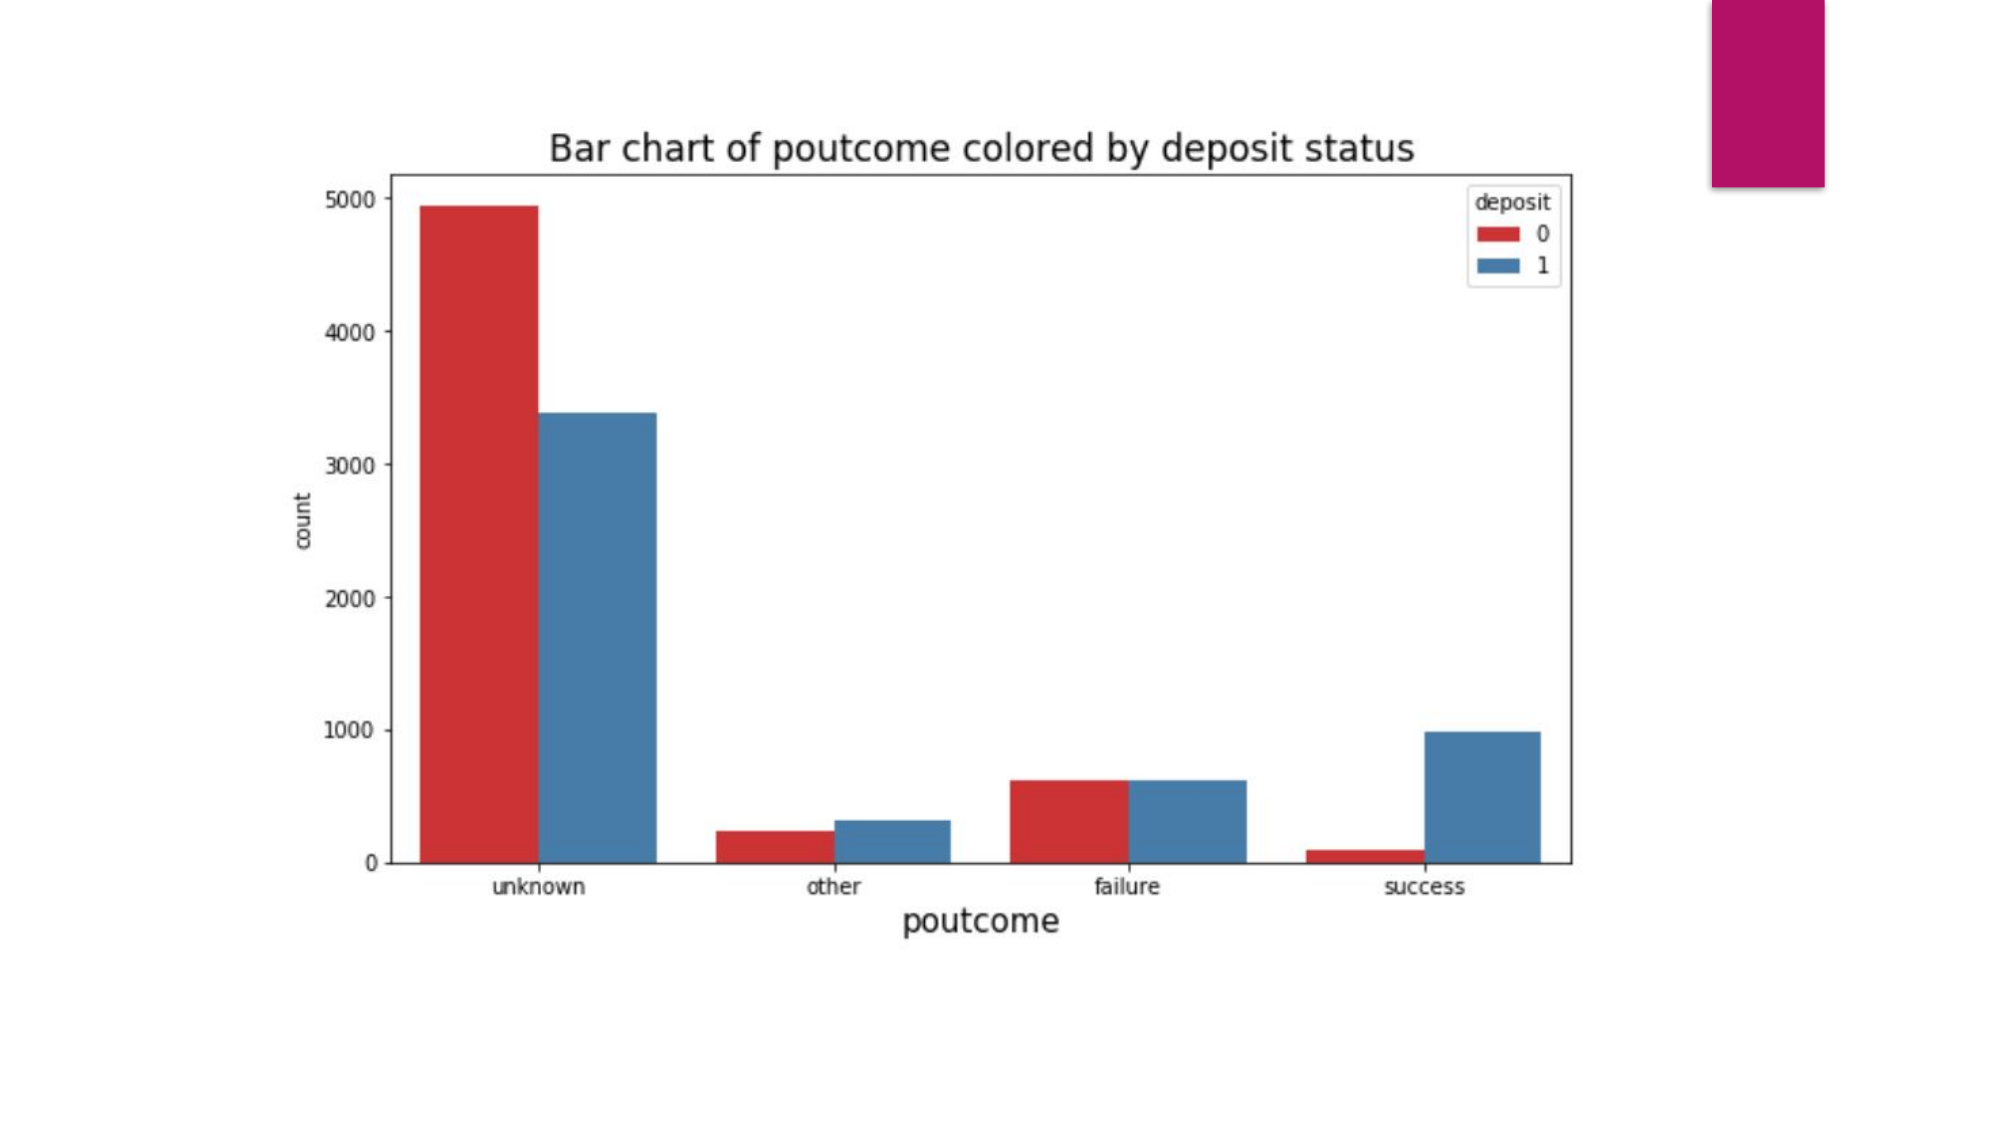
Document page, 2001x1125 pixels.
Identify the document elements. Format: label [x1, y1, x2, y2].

picture [249, 104, 1644, 956]
